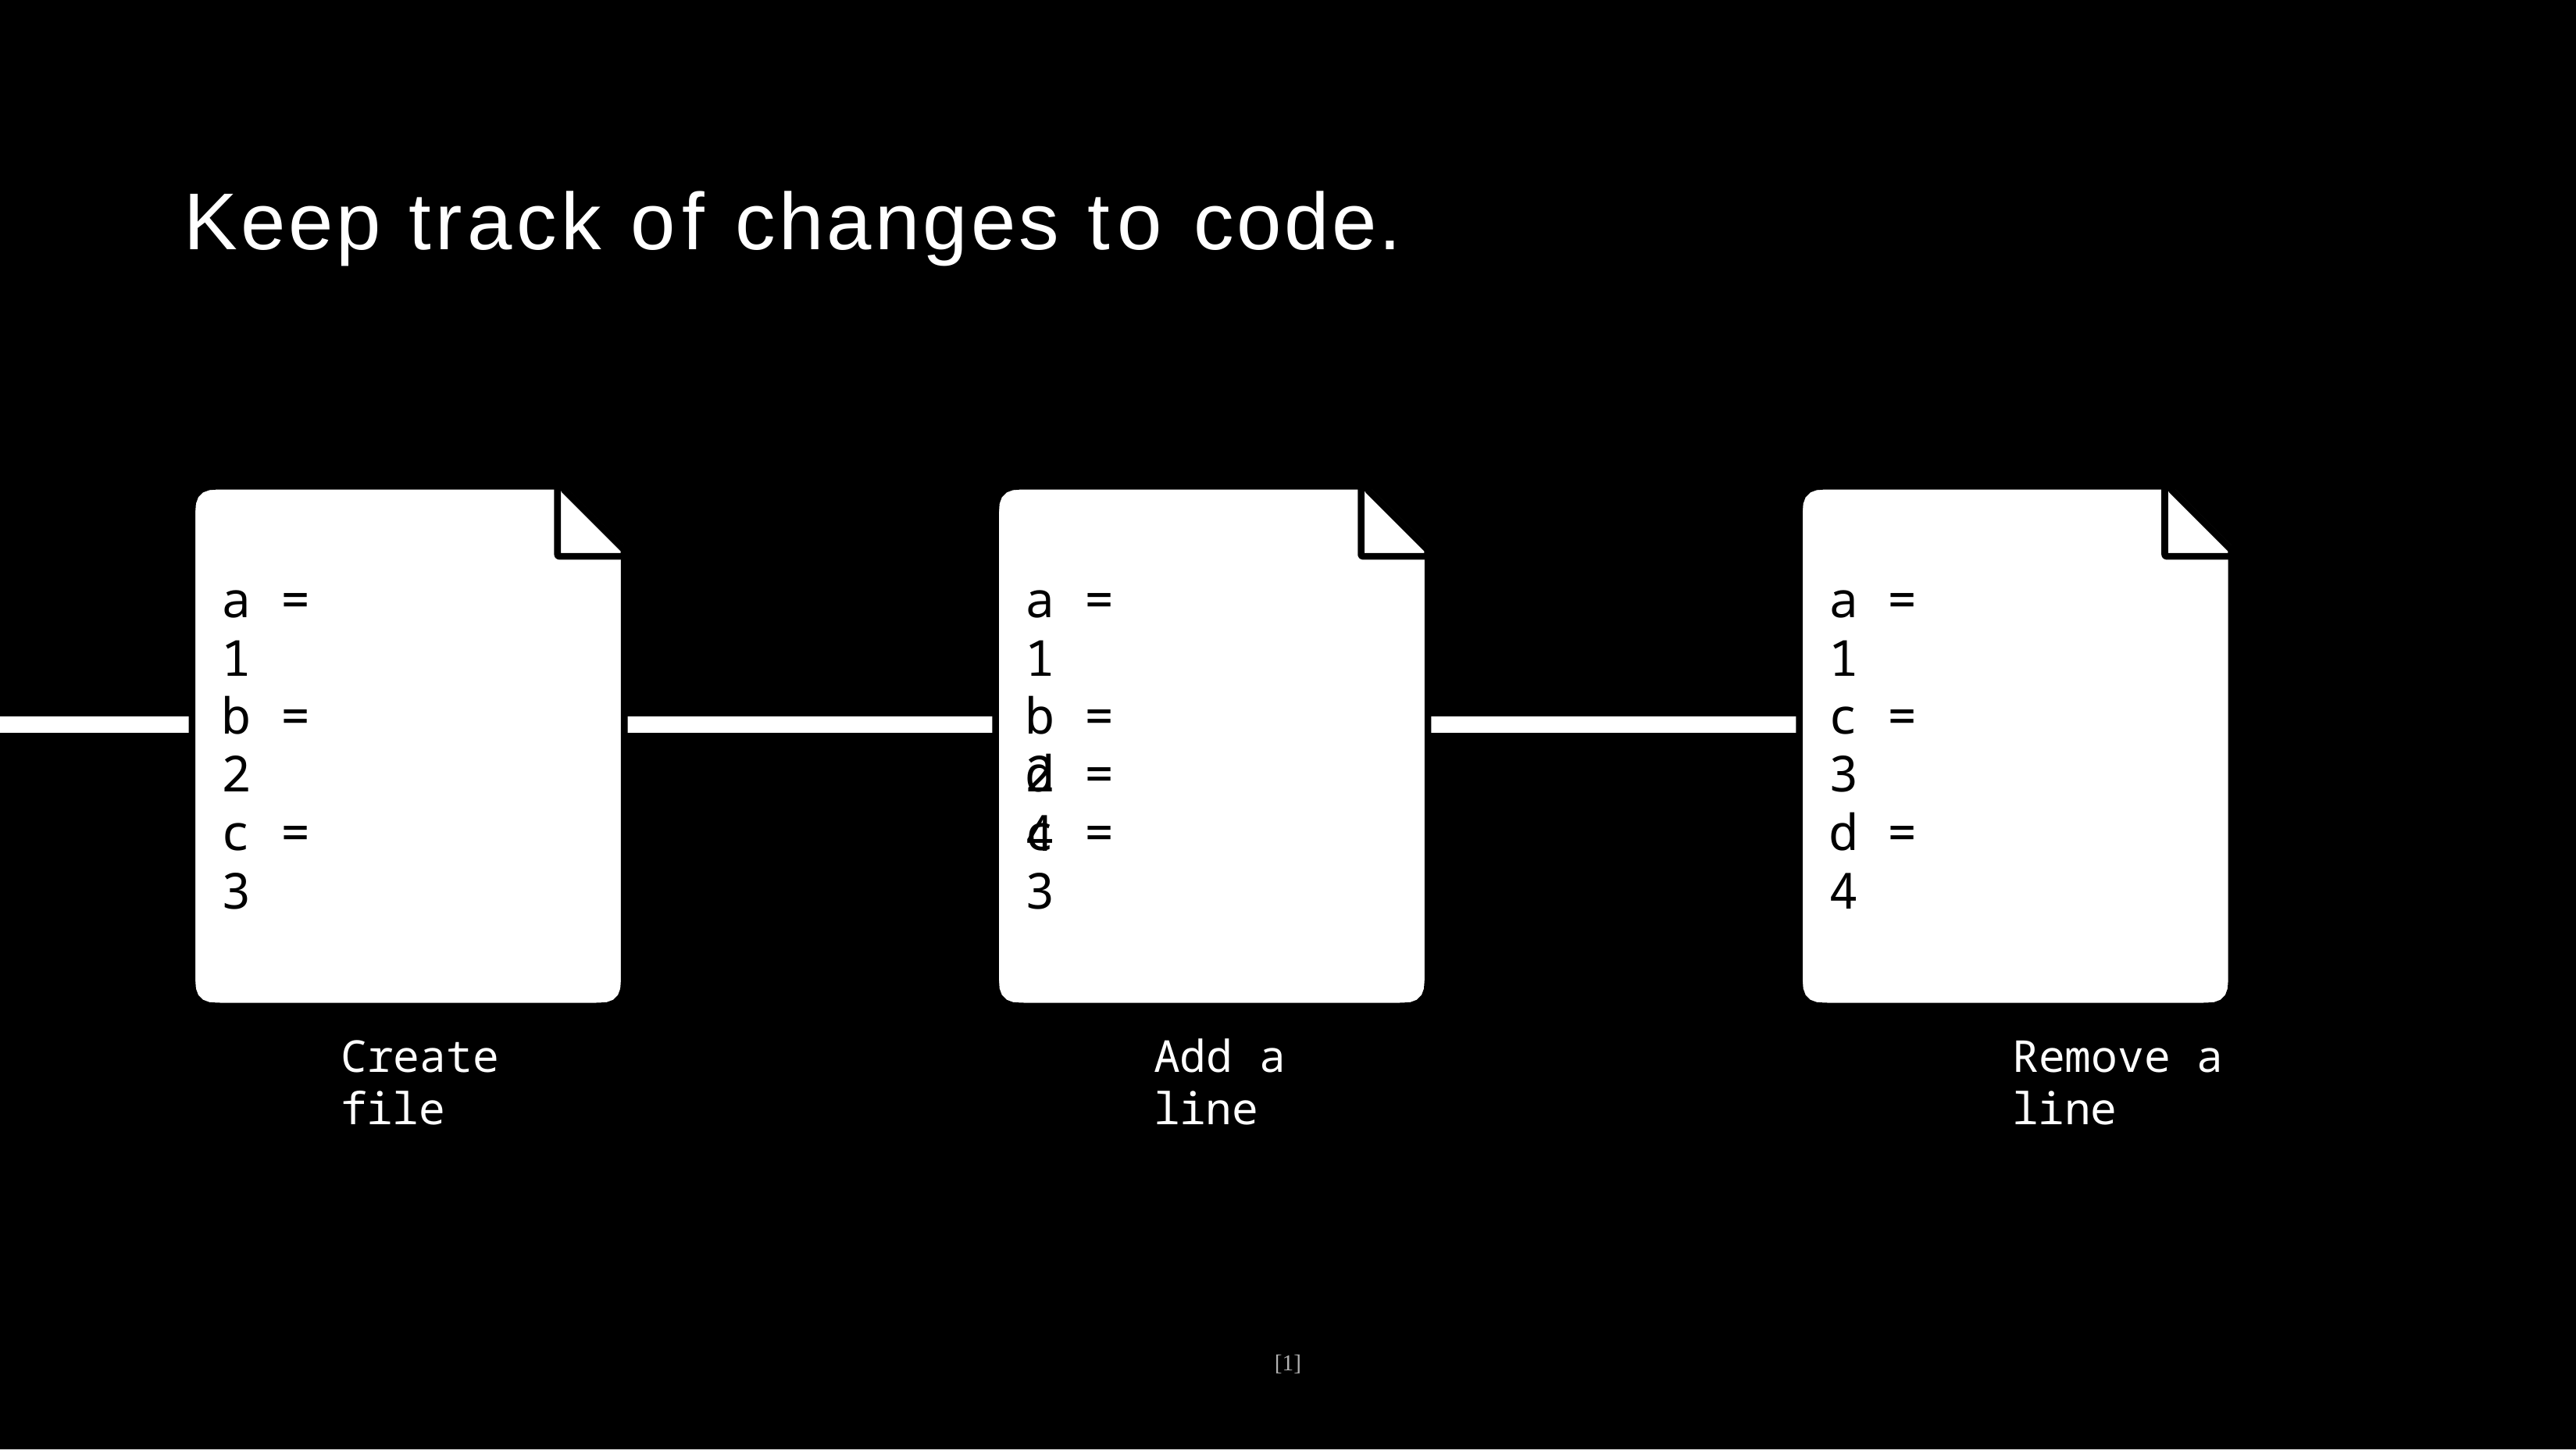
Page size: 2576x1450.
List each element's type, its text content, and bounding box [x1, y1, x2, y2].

title Keep track of changes to code. [182, 50, 2102, 412]
footer [1] [876, 1348, 1700, 1421]
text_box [992, 444, 1472, 1010]
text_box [1472, 444, 1793, 1010]
text_box Add a line [1152, 1026, 1399, 1134]
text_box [1796, 444, 2276, 1010]
text_box Create file [339, 1026, 611, 1134]
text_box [0, 444, 990, 1010]
text_box Remove a line [2010, 1026, 2331, 1134]
